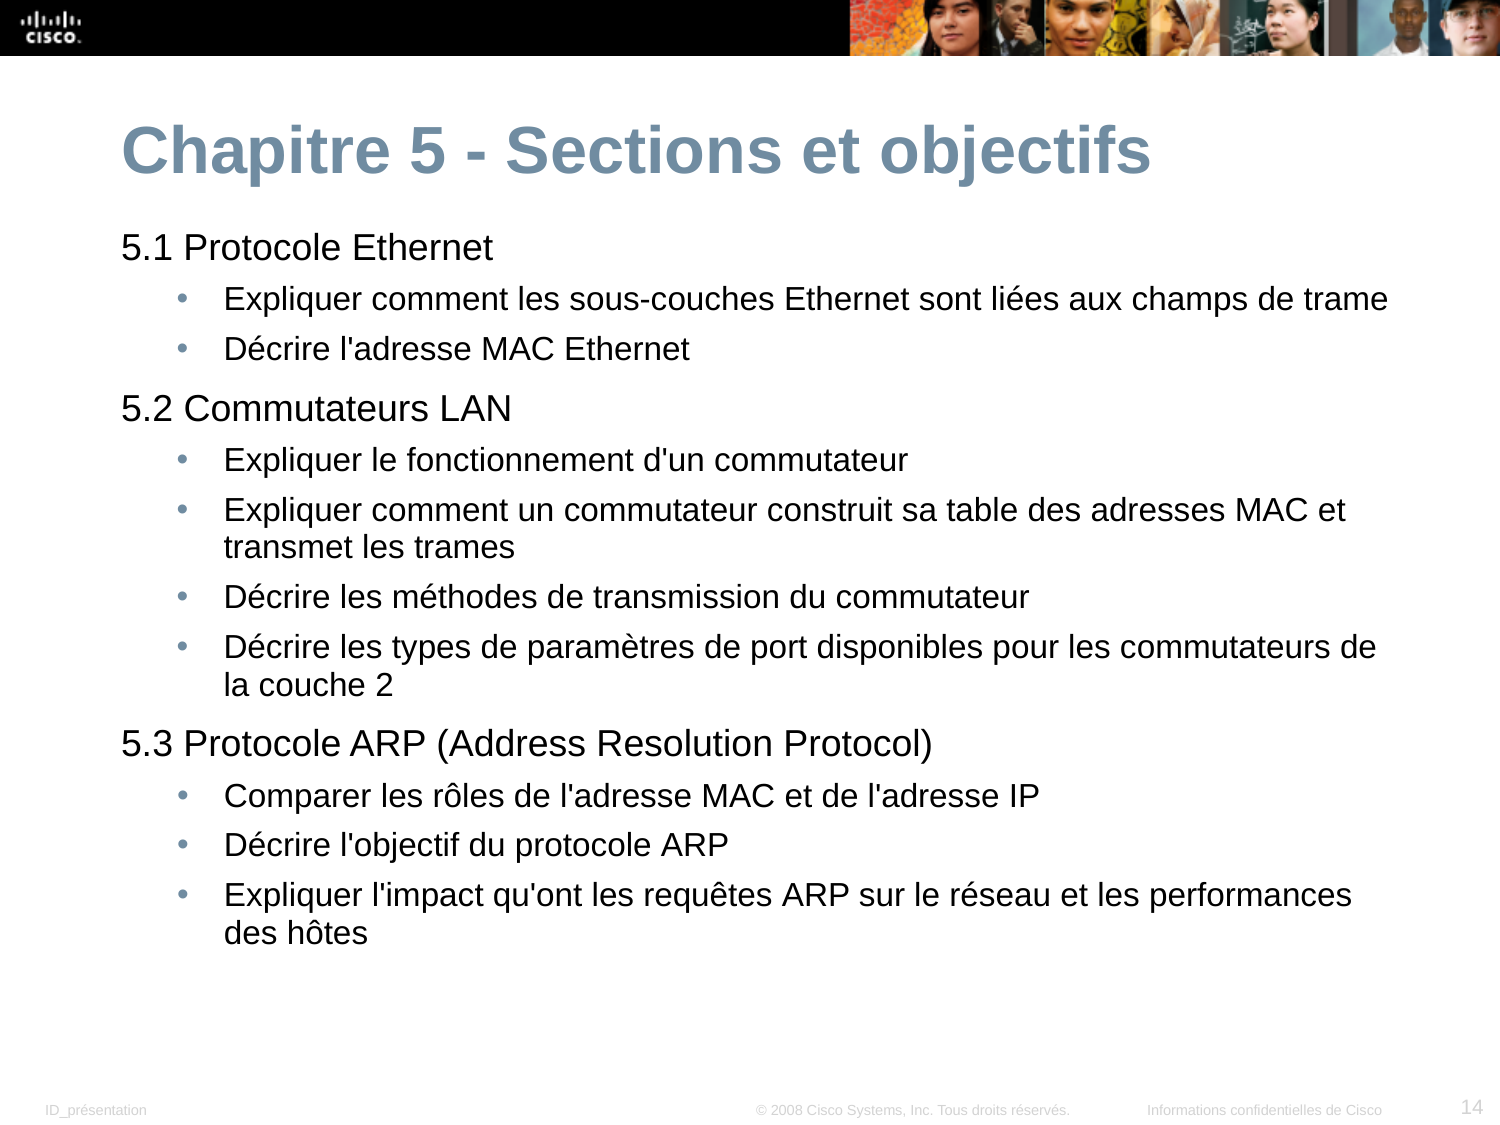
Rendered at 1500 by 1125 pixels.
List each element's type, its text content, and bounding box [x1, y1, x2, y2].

title Chapitre 5 - Sections et objectifs [107, 57, 1444, 195]
picture [0, 0, 1500, 56]
list 5.1 Protocole Ethernet Expliquer comment les sous-couches Ethernet sont liées aux champs de trame Décrire l'adresse MAC Ethernet 5.2 Commutateurs LAN Expliquer le fonctionnement d'un commutateur Expliquer comment un commutateur construit sa table des adresses MAC et transmet les trames Décrire les méthodes de transmission du commutateur Décrire les types de paramètres de port disponibles pour les commutateurs de la couche 2 5.3 Protocole ARP (Address Resolution Protocol) Comparer les rôles de l'adresse MAC et de l'adresse IP Décrire l'objectif du protocole ARP Expliquer l'impact qu'ont les requêtes ARP sur le réseau et les performances des hôtes [107, 219, 1411, 998]
